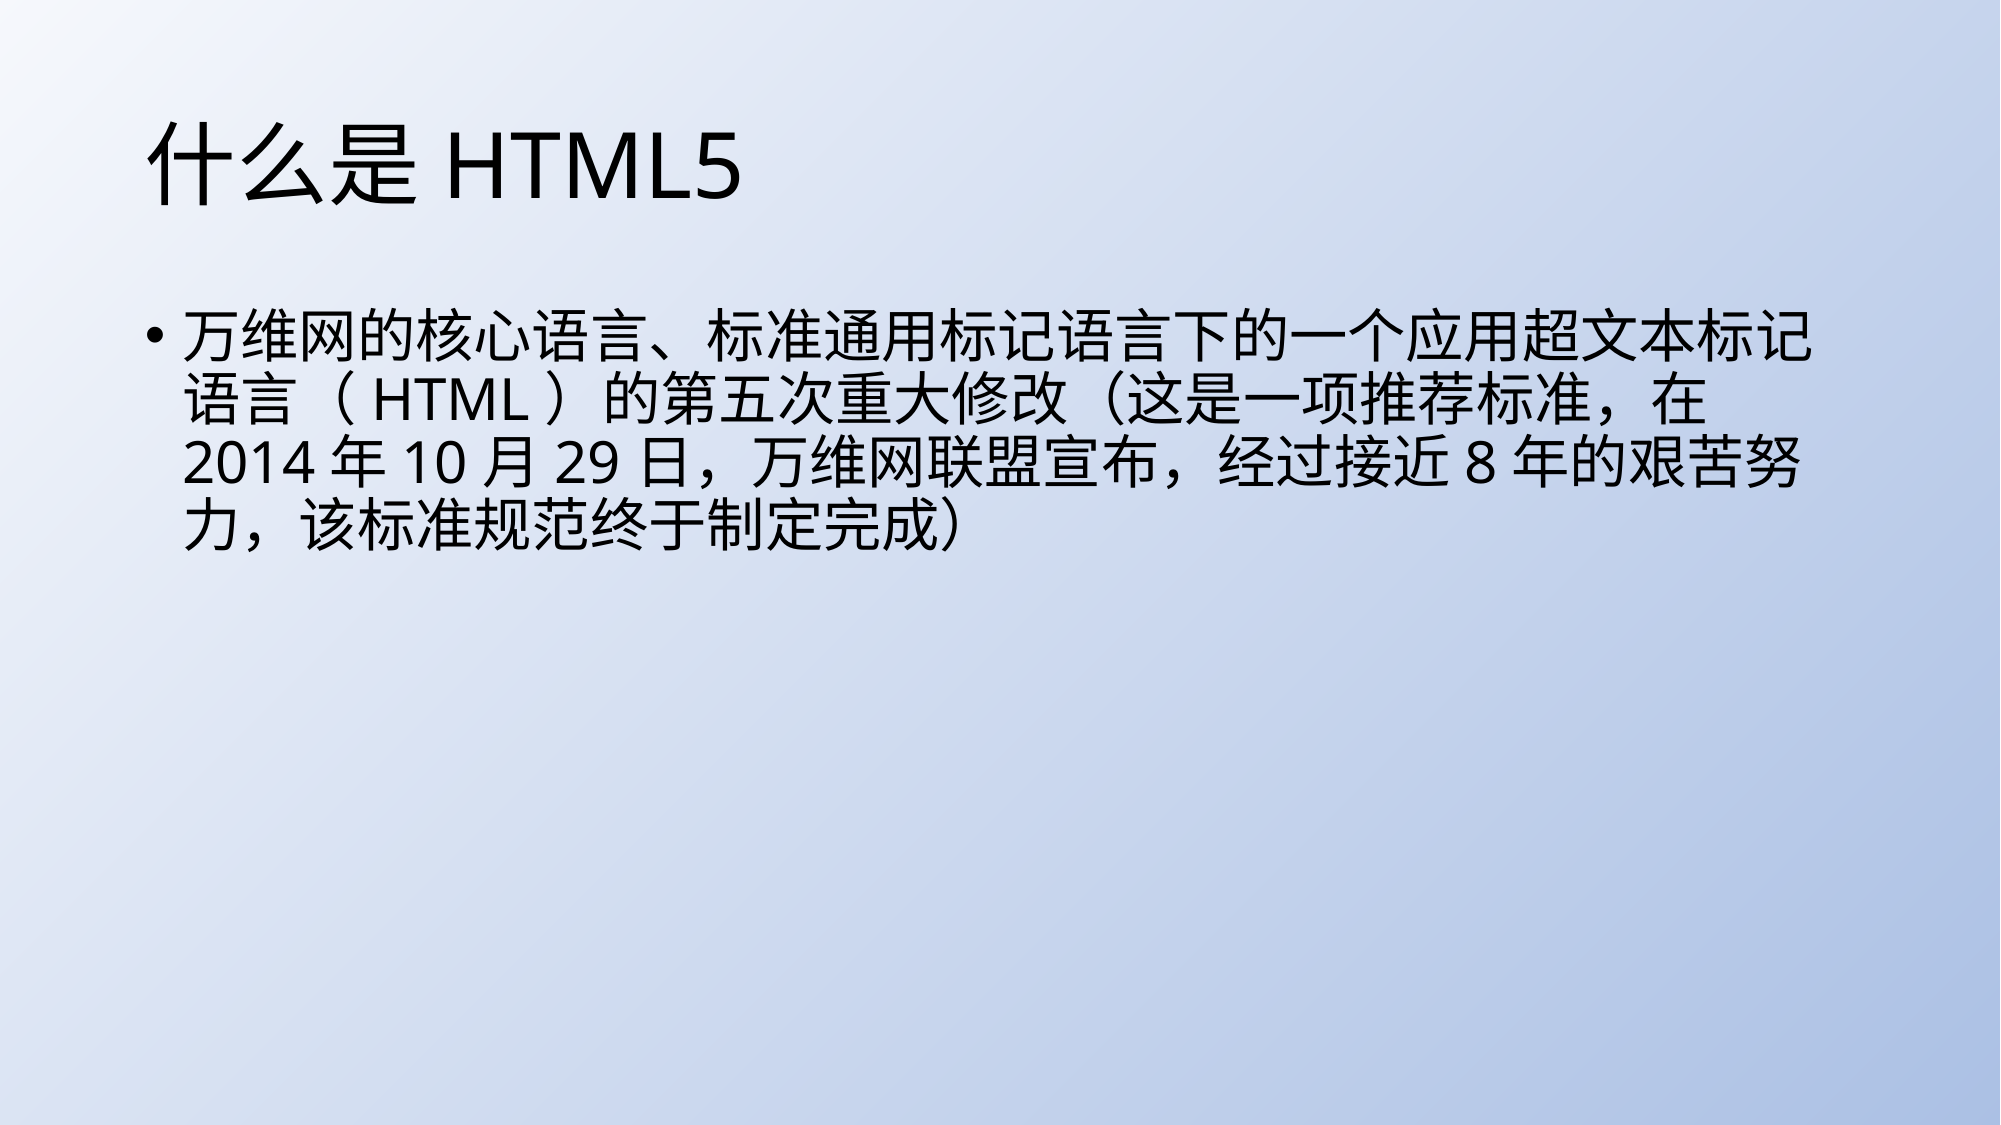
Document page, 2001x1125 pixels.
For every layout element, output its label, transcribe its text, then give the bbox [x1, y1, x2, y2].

list 万维网的核心语言、标准通用标记语言下的一个应用超文本标记语言（HTML）的第五次重大修改（这是一项推荐标准，在2014年10月29日，万维网联盟宣布，经过接近8年的艰苦努力，该标准规范终于制定完成） [136, 298, 1863, 1014]
title 什么是HTML5 [136, 59, 1863, 278]
